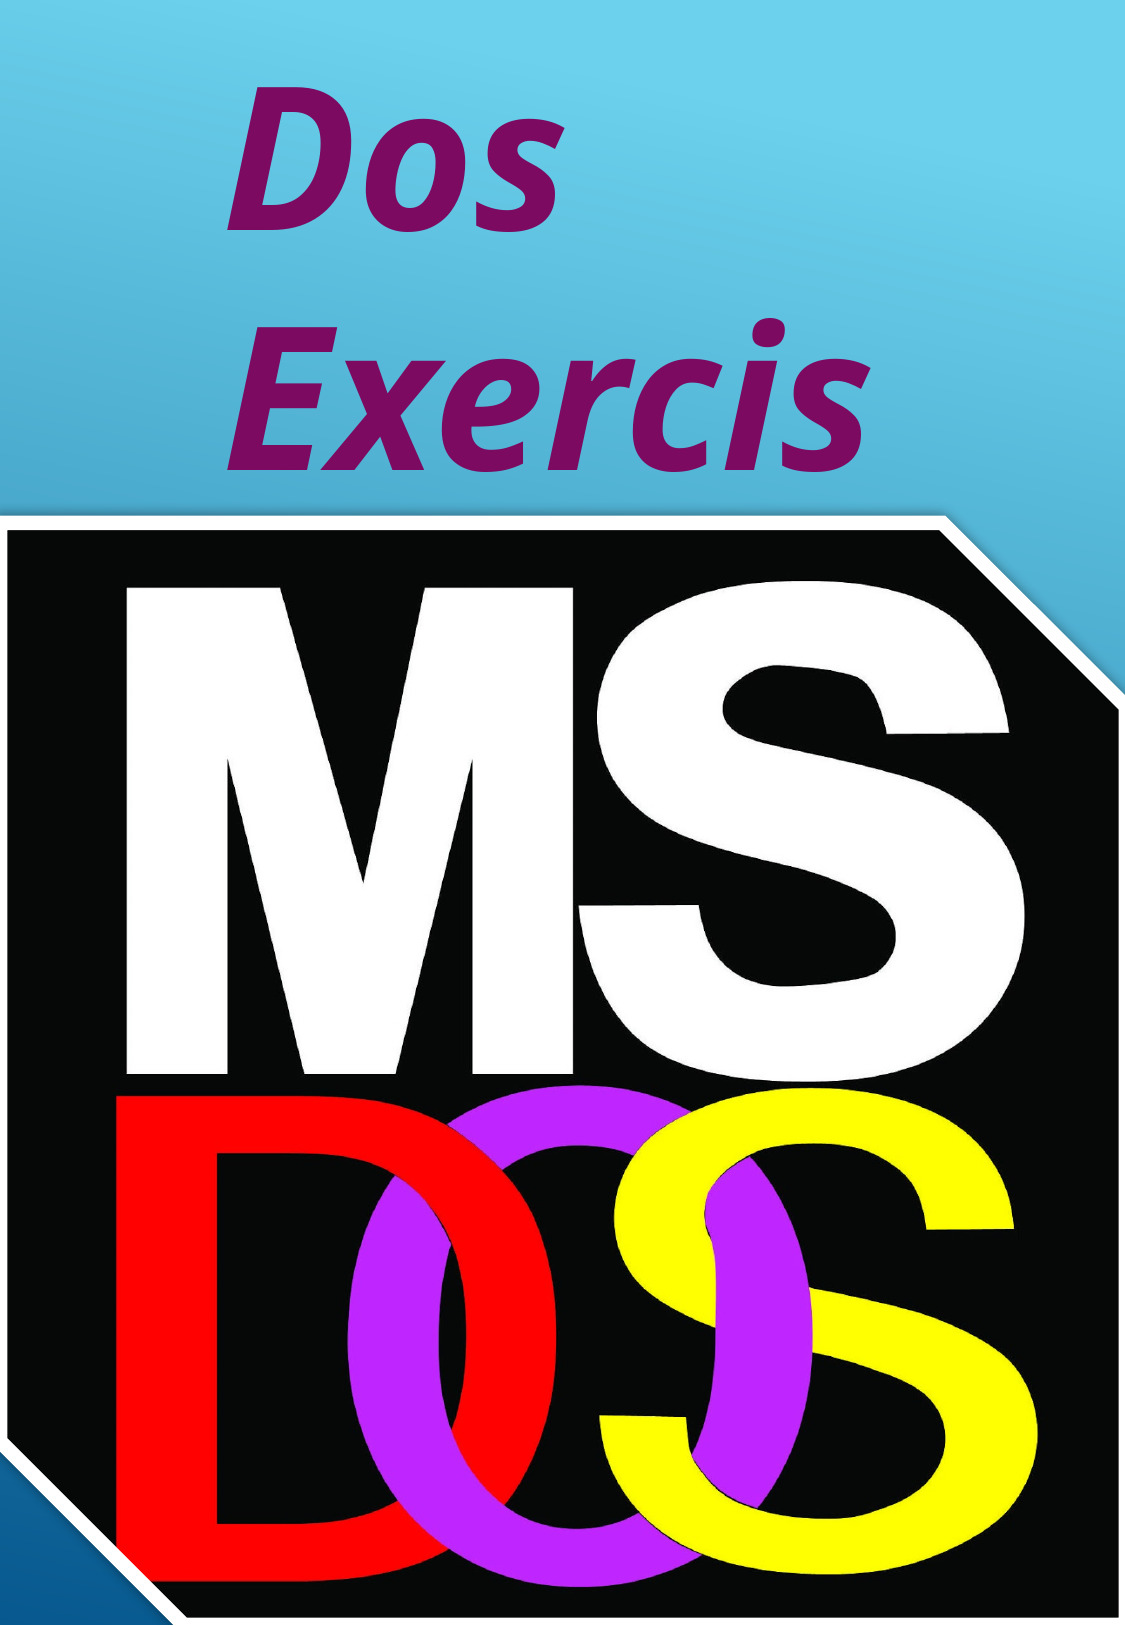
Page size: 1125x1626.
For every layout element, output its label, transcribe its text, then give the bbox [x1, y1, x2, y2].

picture [0, 522, 1125, 1625]
text_box Dos Exercises [207, 23, 919, 505]
